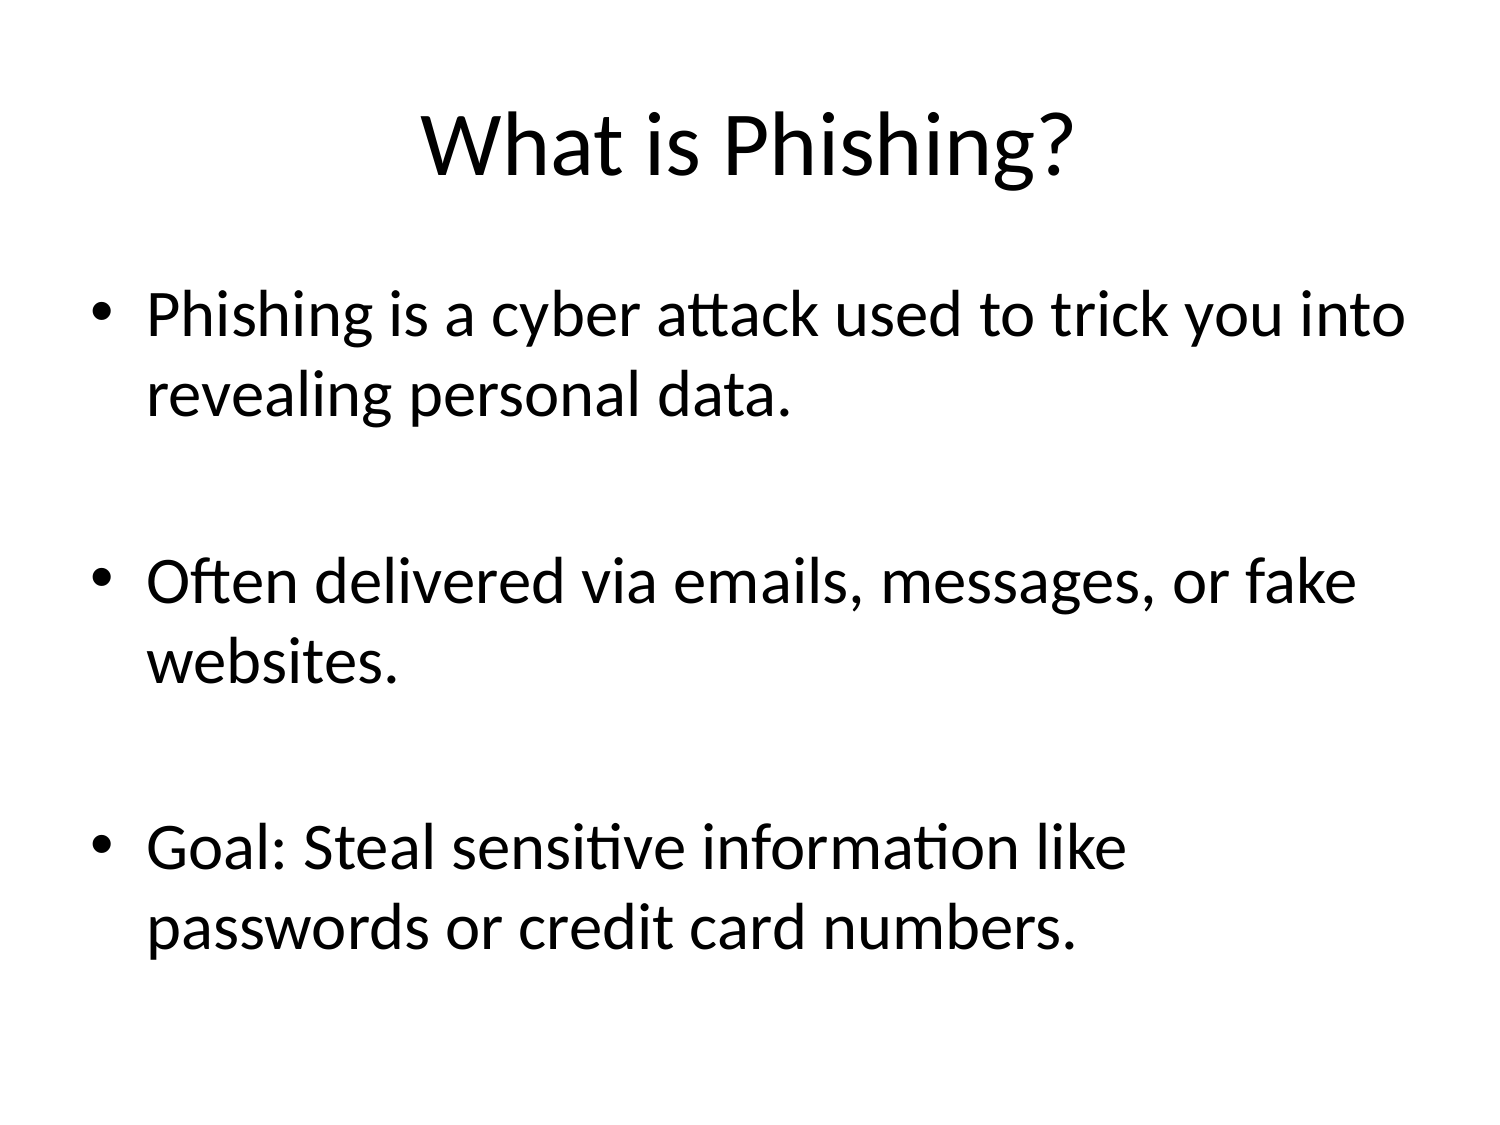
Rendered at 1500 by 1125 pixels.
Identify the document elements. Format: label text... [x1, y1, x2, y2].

title What is Phishing? [75, 45, 1425, 233]
list Phishing is a cyber attack used to trick you into revealing personal data. Often delivered via emails, messages, or fake websites. Goal: Steal sensitive information like passwords or credit card numbers. [75, 262, 1425, 1005]
